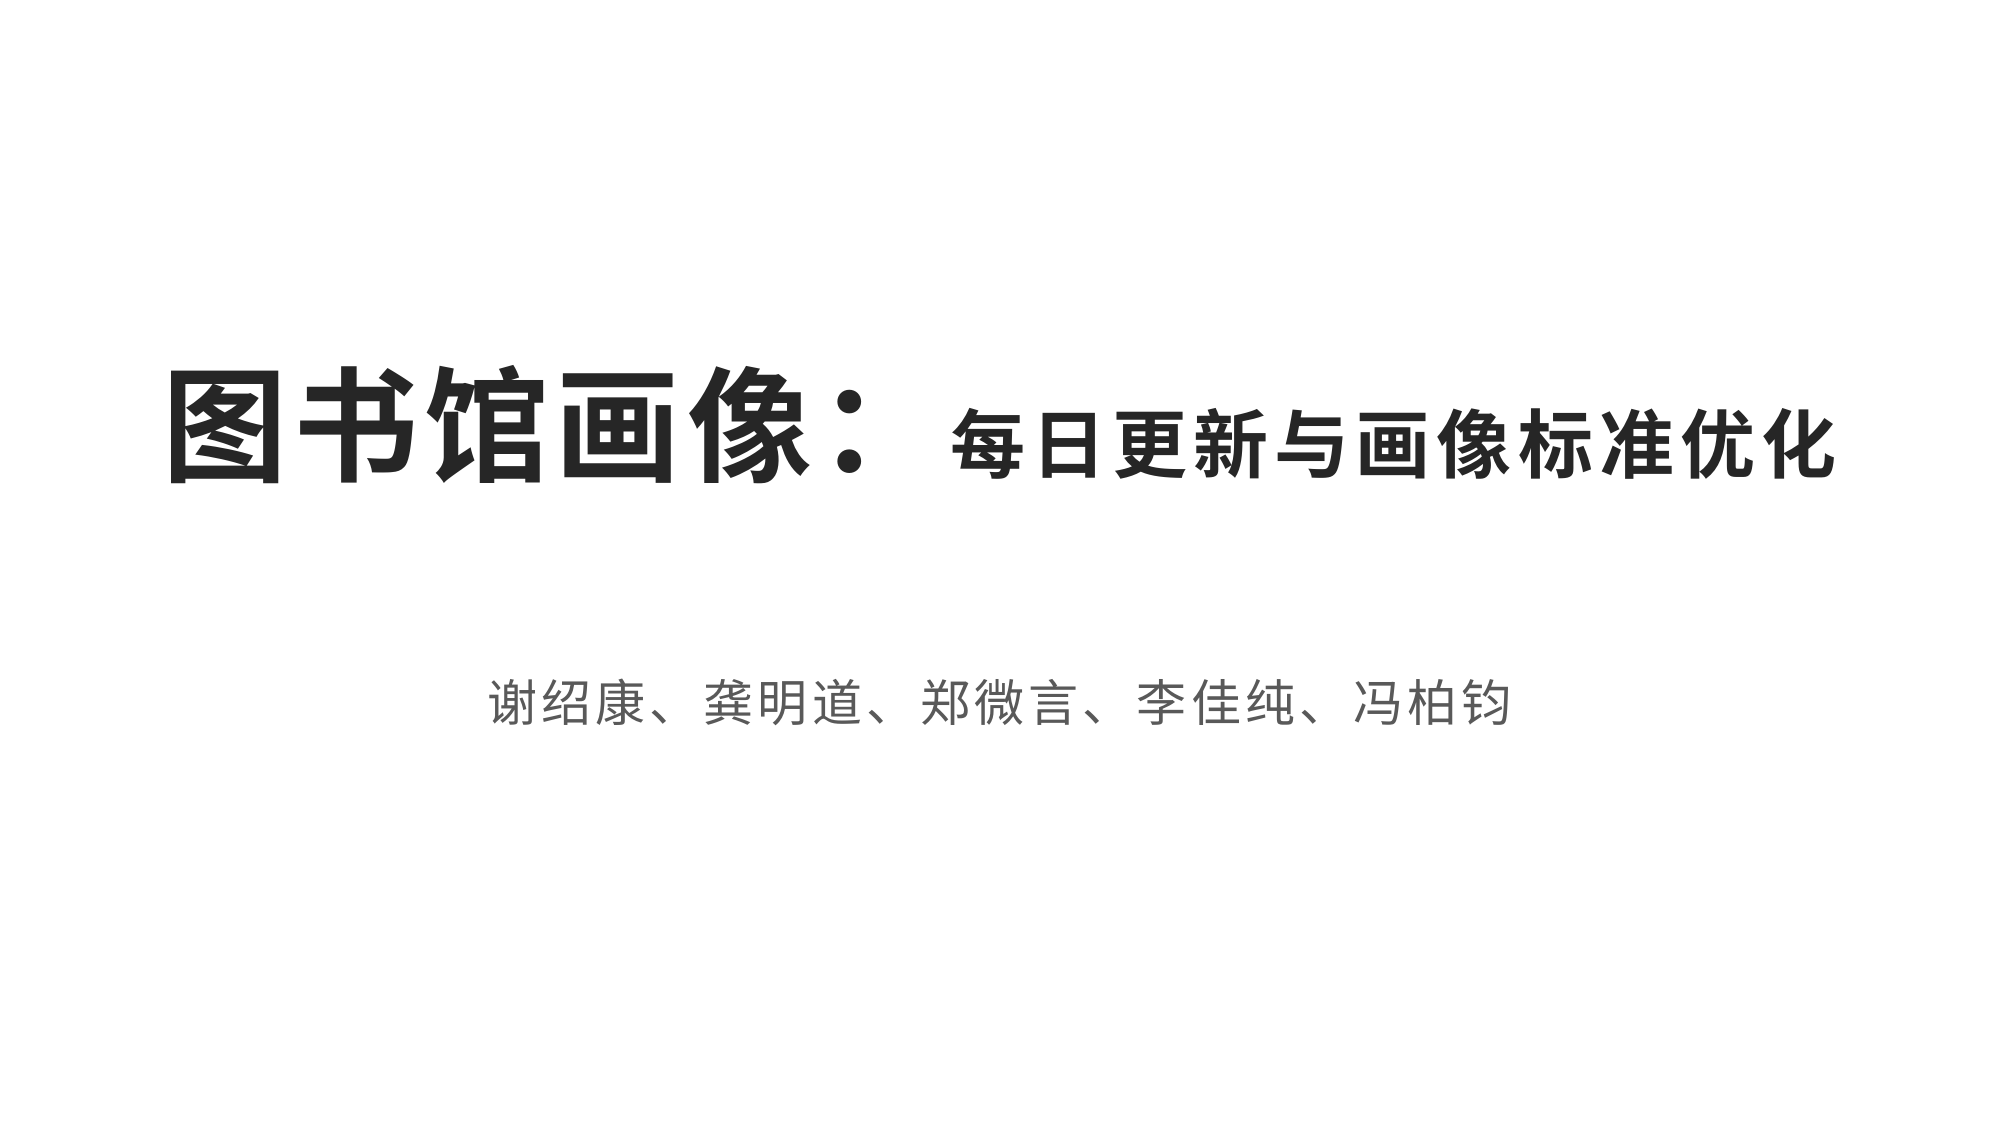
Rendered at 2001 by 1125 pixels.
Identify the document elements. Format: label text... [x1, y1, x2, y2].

title 图书馆画像：每日更新与画像标准优化 [133, 84, 1867, 506]
subtitle 谢绍康、龚明道、郑微言、李佳纯、冯柏钧 [196, 658, 1804, 900]
